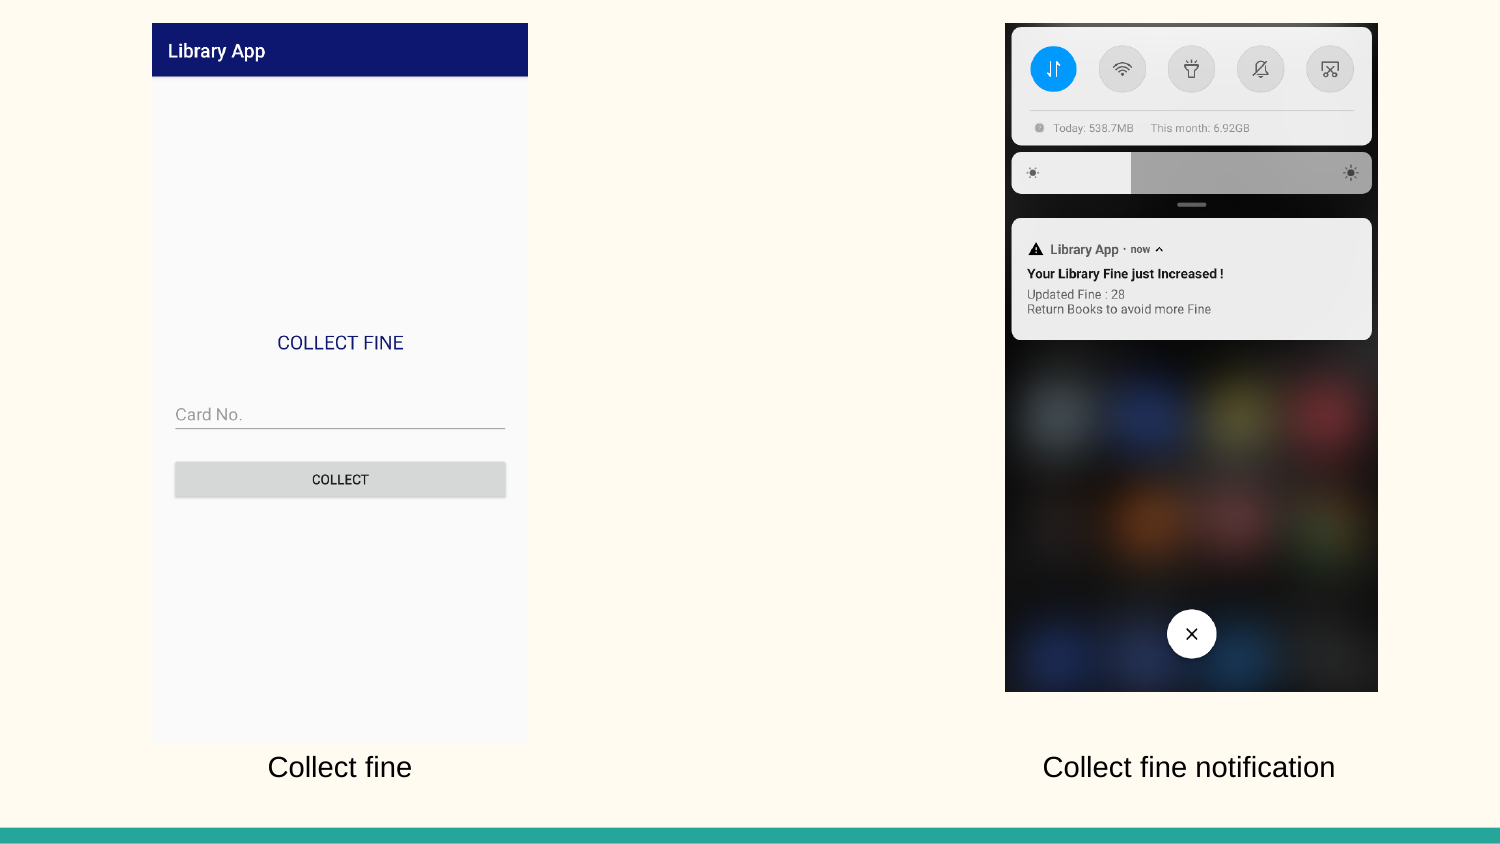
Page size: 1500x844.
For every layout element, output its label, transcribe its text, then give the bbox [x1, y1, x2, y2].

picture [151, 23, 528, 745]
picture [1004, 23, 1378, 692]
text_box Collect fine [152, 753, 528, 844]
title Collect fine notification [1001, 696, 1377, 844]
